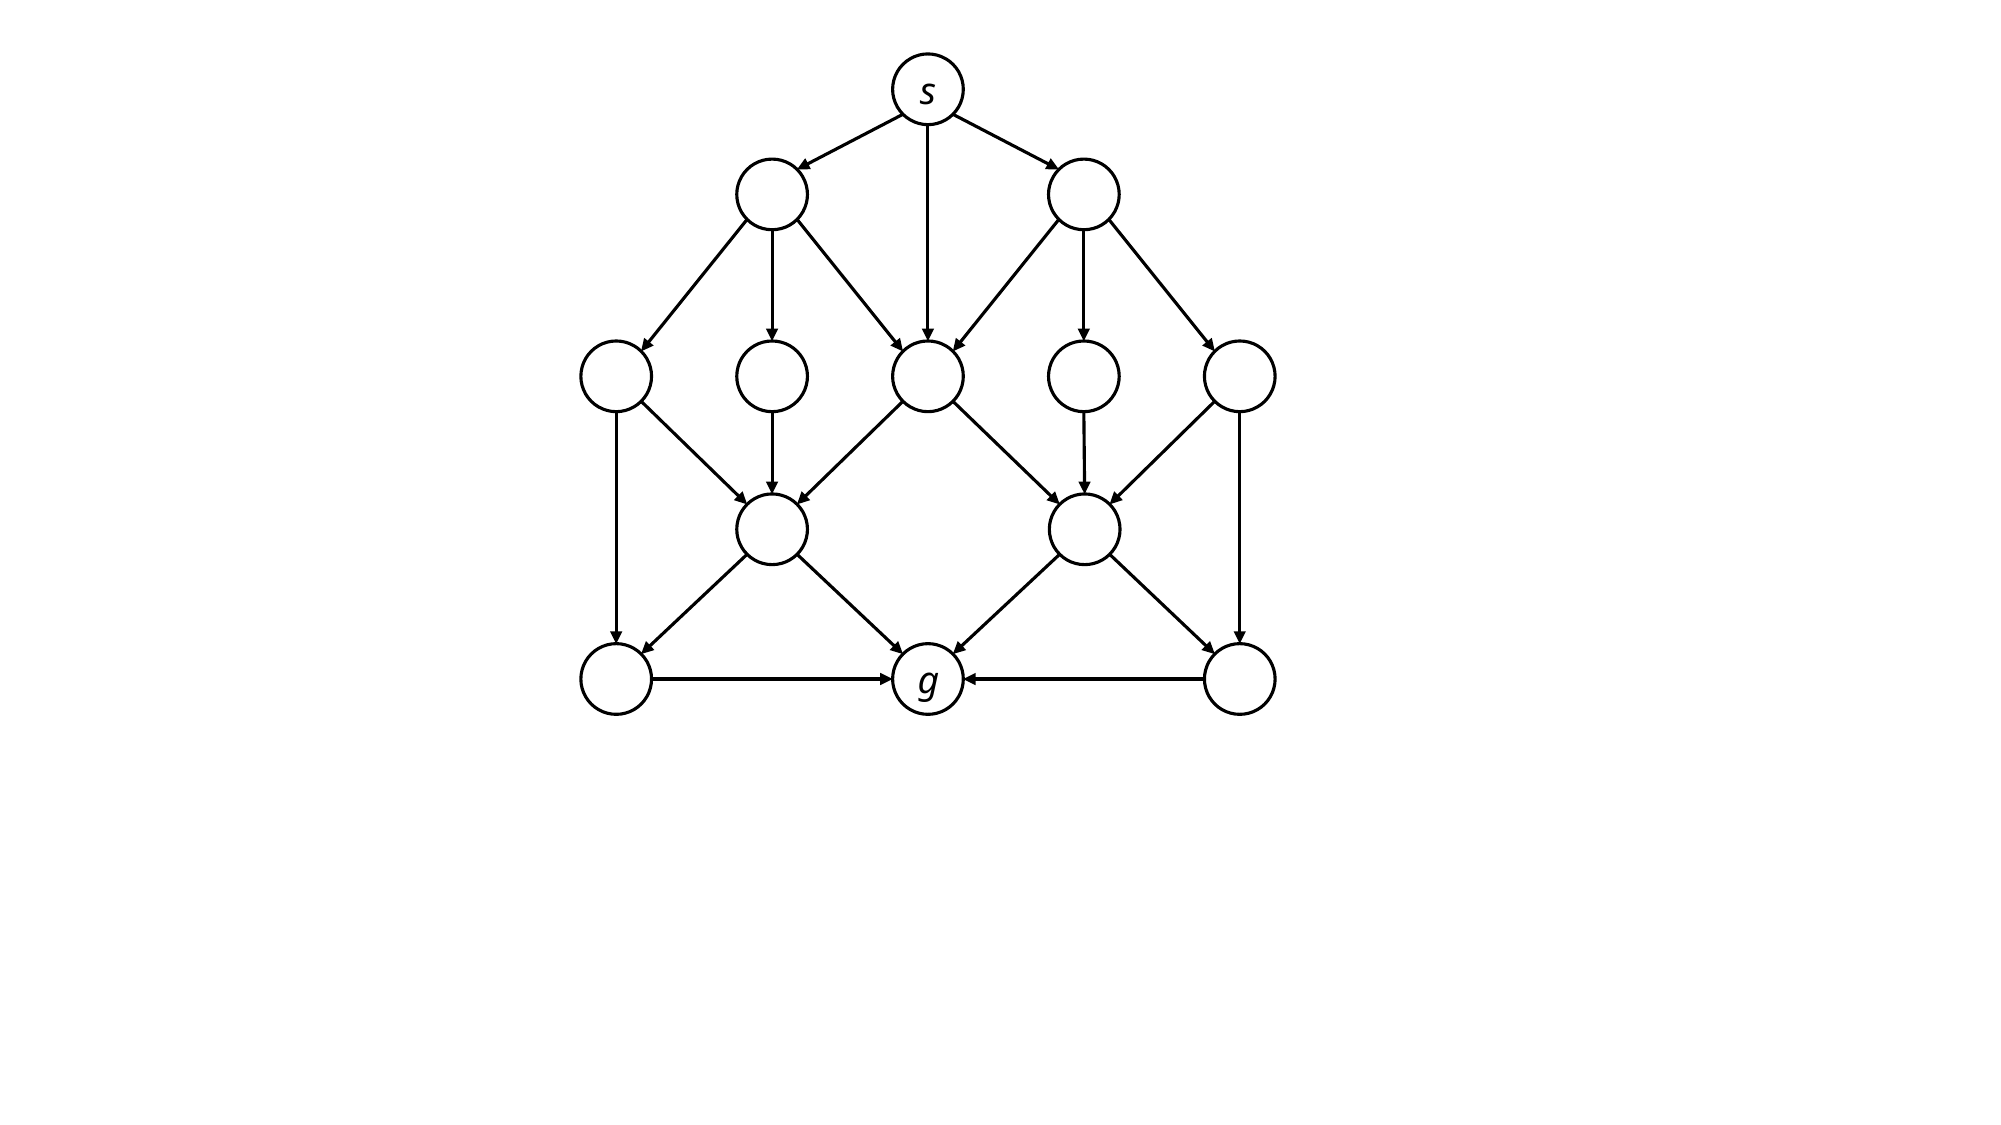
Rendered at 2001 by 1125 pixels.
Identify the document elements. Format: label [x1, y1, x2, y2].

text_box [580, 53, 1276, 715]
